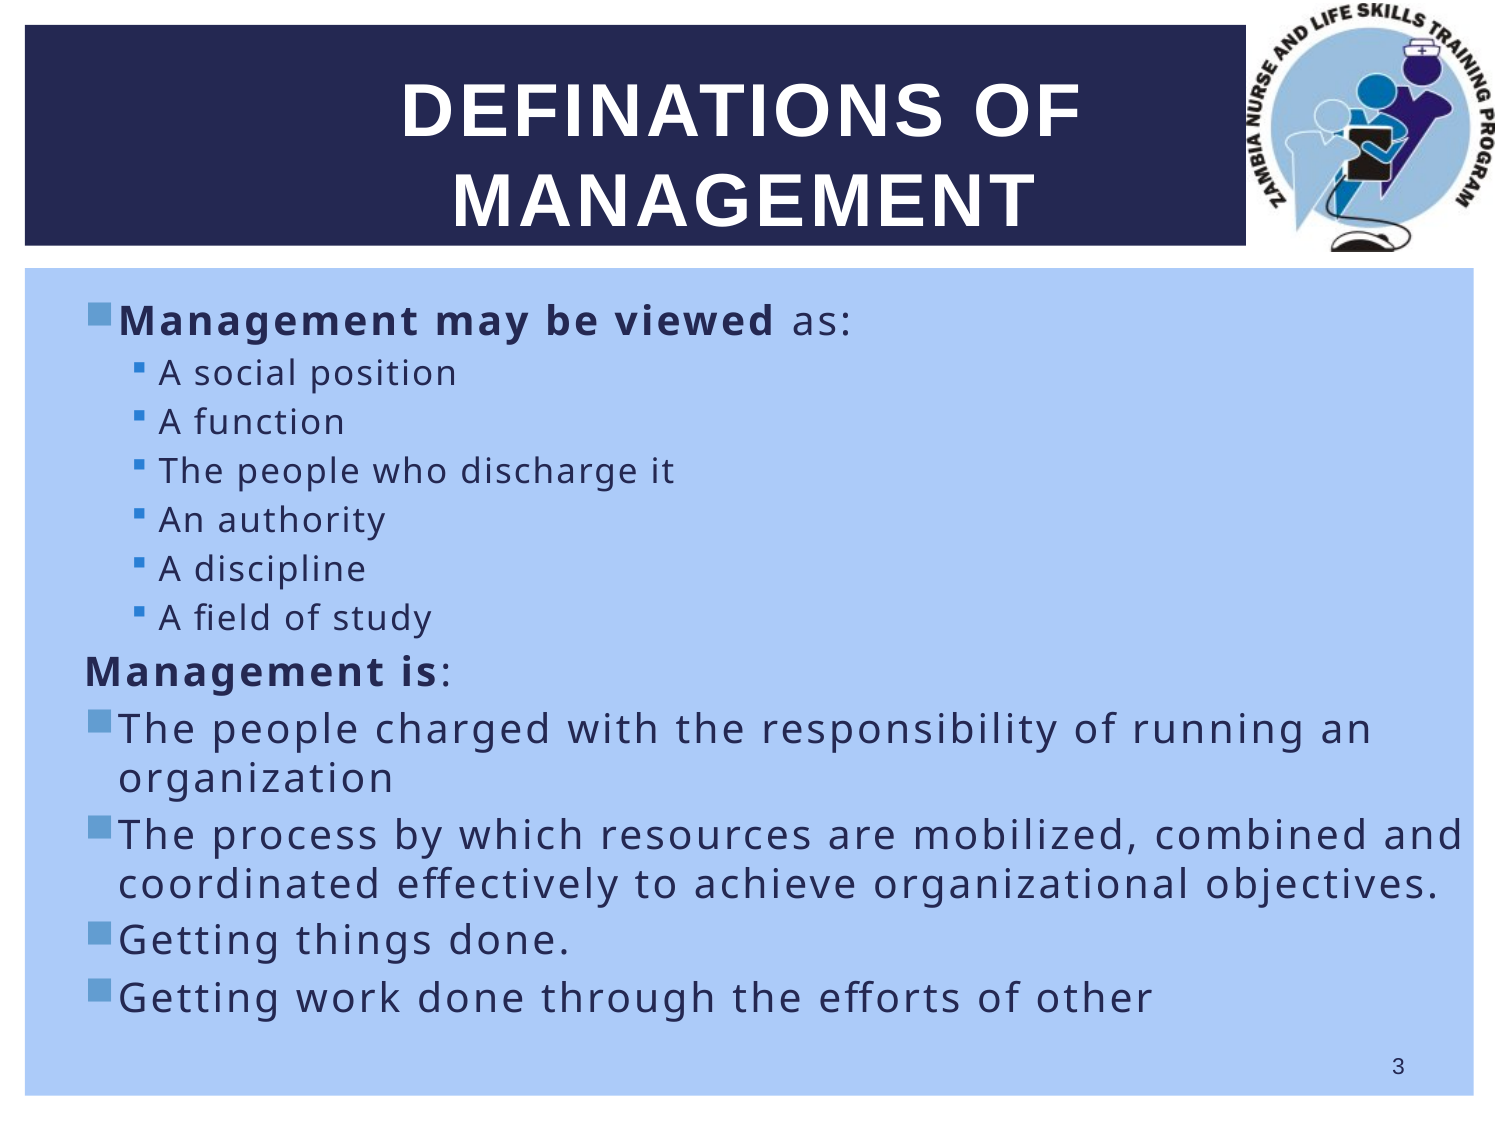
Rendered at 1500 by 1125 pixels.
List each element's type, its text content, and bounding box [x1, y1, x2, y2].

list Management may be viewed as: A social position A function The people who discharge it An authority A discipline A field of study Management is: The people charged with the responsibility of running an organization The process by which resources are mobilized, combined and coordinated effectively to achieve organizational objectives. Getting things done. Getting work done through the efforts of other [62, 287, 1500, 1075]
picture [1246, 3, 1495, 252]
slide_number 3 [1349, 1041, 1448, 1089]
title DEFINATIONS OF MANAGEMENT [125, 0, 1363, 213]
